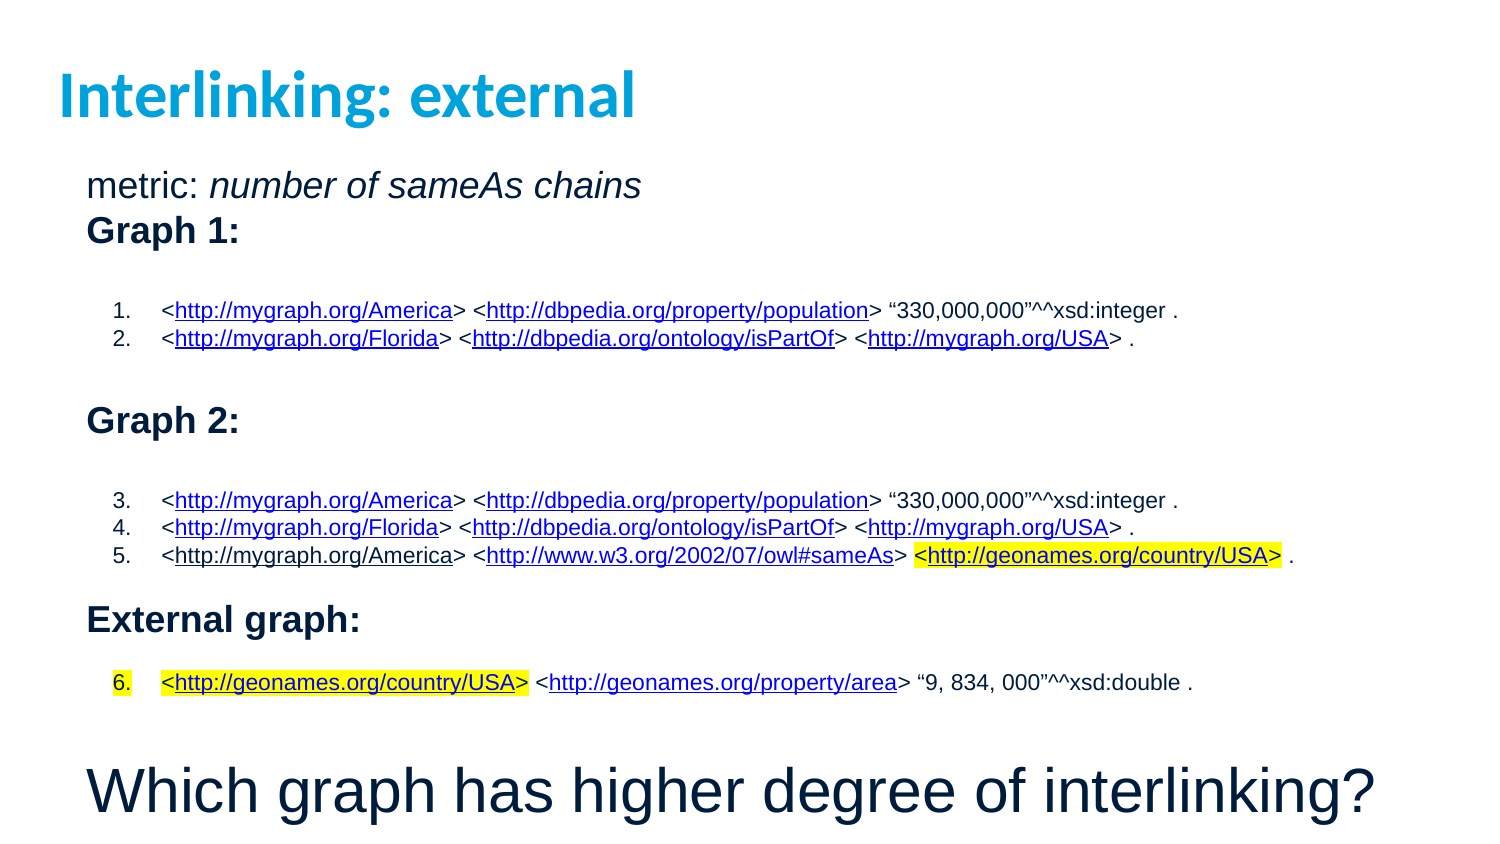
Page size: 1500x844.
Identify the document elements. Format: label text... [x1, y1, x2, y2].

title Interlinking: external [59, 50, 1425, 144]
list metric: number of sameAs chains Graph 1: <http://mygraph.org/America> <http://dbpedia.org/property/population> “330,000,000”^^xsd:integer . <http://mygraph.org/Florida> <http://dbpedia.org/ontology/isPartOf> <http://mygraph.org/USA> . Graph 2: <http://mygraph.org/America> <http://dbpedia.org/property/population> “330,000,000”^^xsd:integer . <http://mygraph.org/Florida> <http://dbpedia.org/ontology/isPartOf> <http://mygraph.org/USA> . <http://mygraph.org/America> <http://www.w3.org/2002/07/owl#sameAs> <http://geonames.org/country/USA> . External graph: <http://geonames.org/country/USA> <http://geonames.org/property/area> “9, 834, 000”^^xsd:double . Which graph has higher degree of interlinking? [86, 160, 1398, 708]
